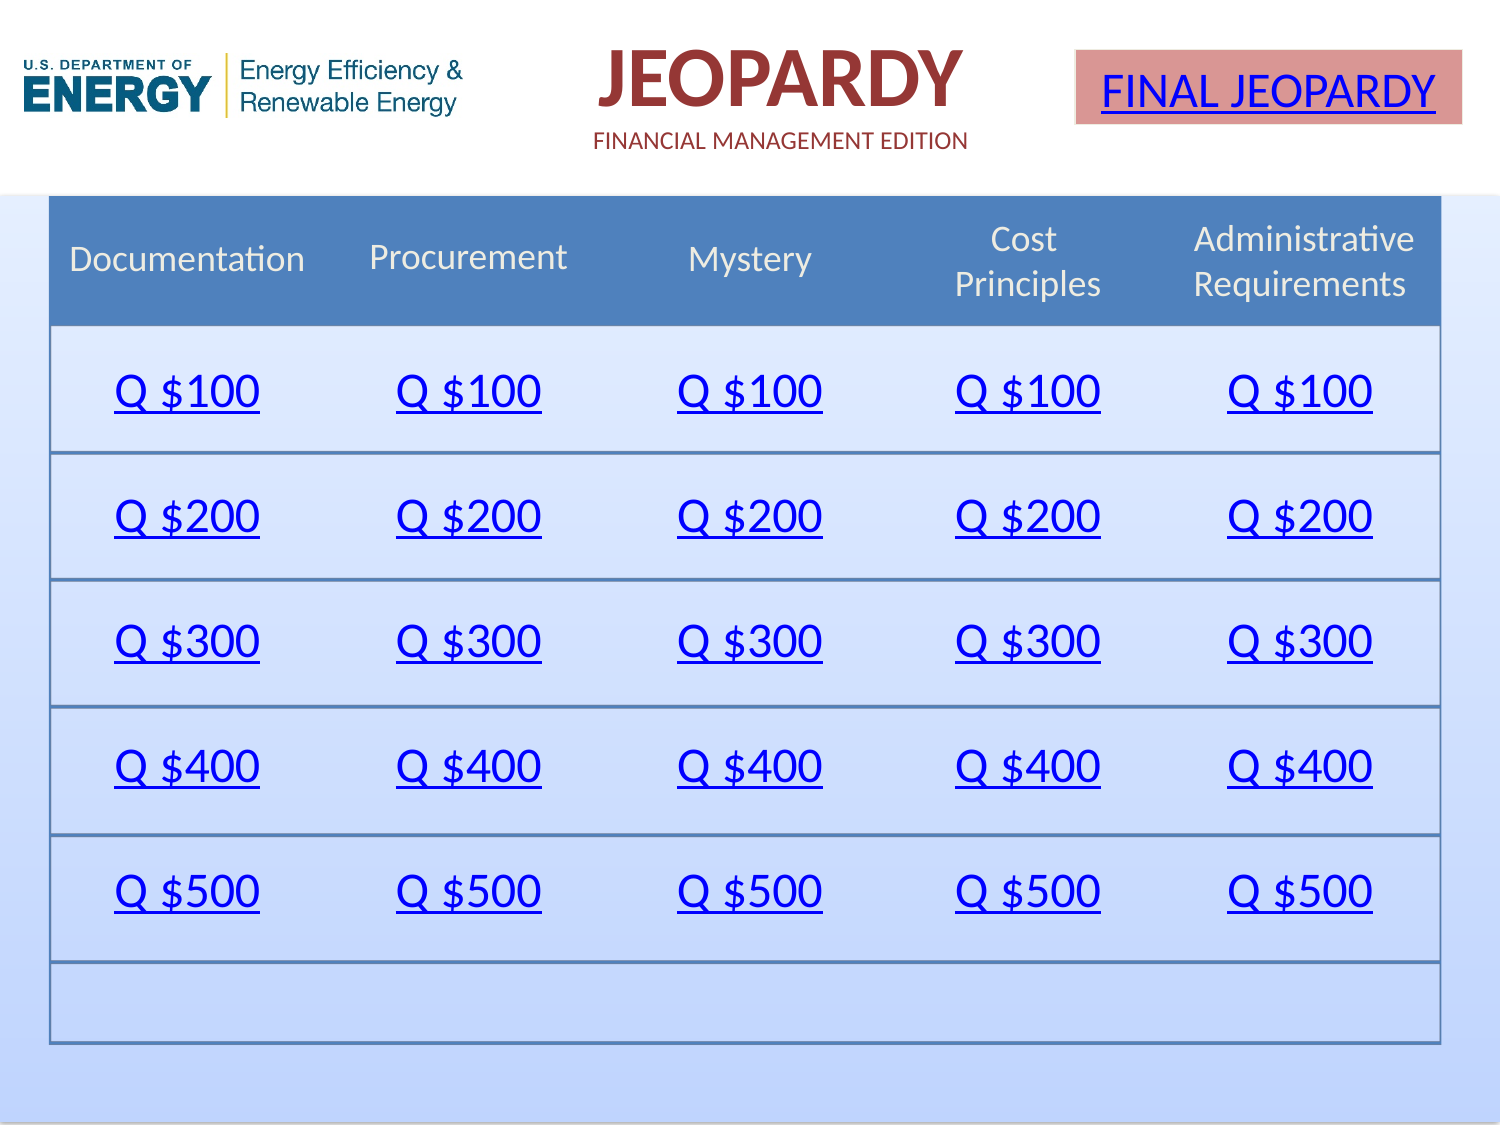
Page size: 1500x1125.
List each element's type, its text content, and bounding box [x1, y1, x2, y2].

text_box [48, 196, 1442, 1069]
text_box FINAL JEOPARDY [1074, 49, 1463, 125]
title JEOPARDY FINANCIAL MANAGEMENT EDITION [450, 12, 1113, 163]
text_box [0, 195, 1500, 1122]
picture [24, 52, 463, 118]
